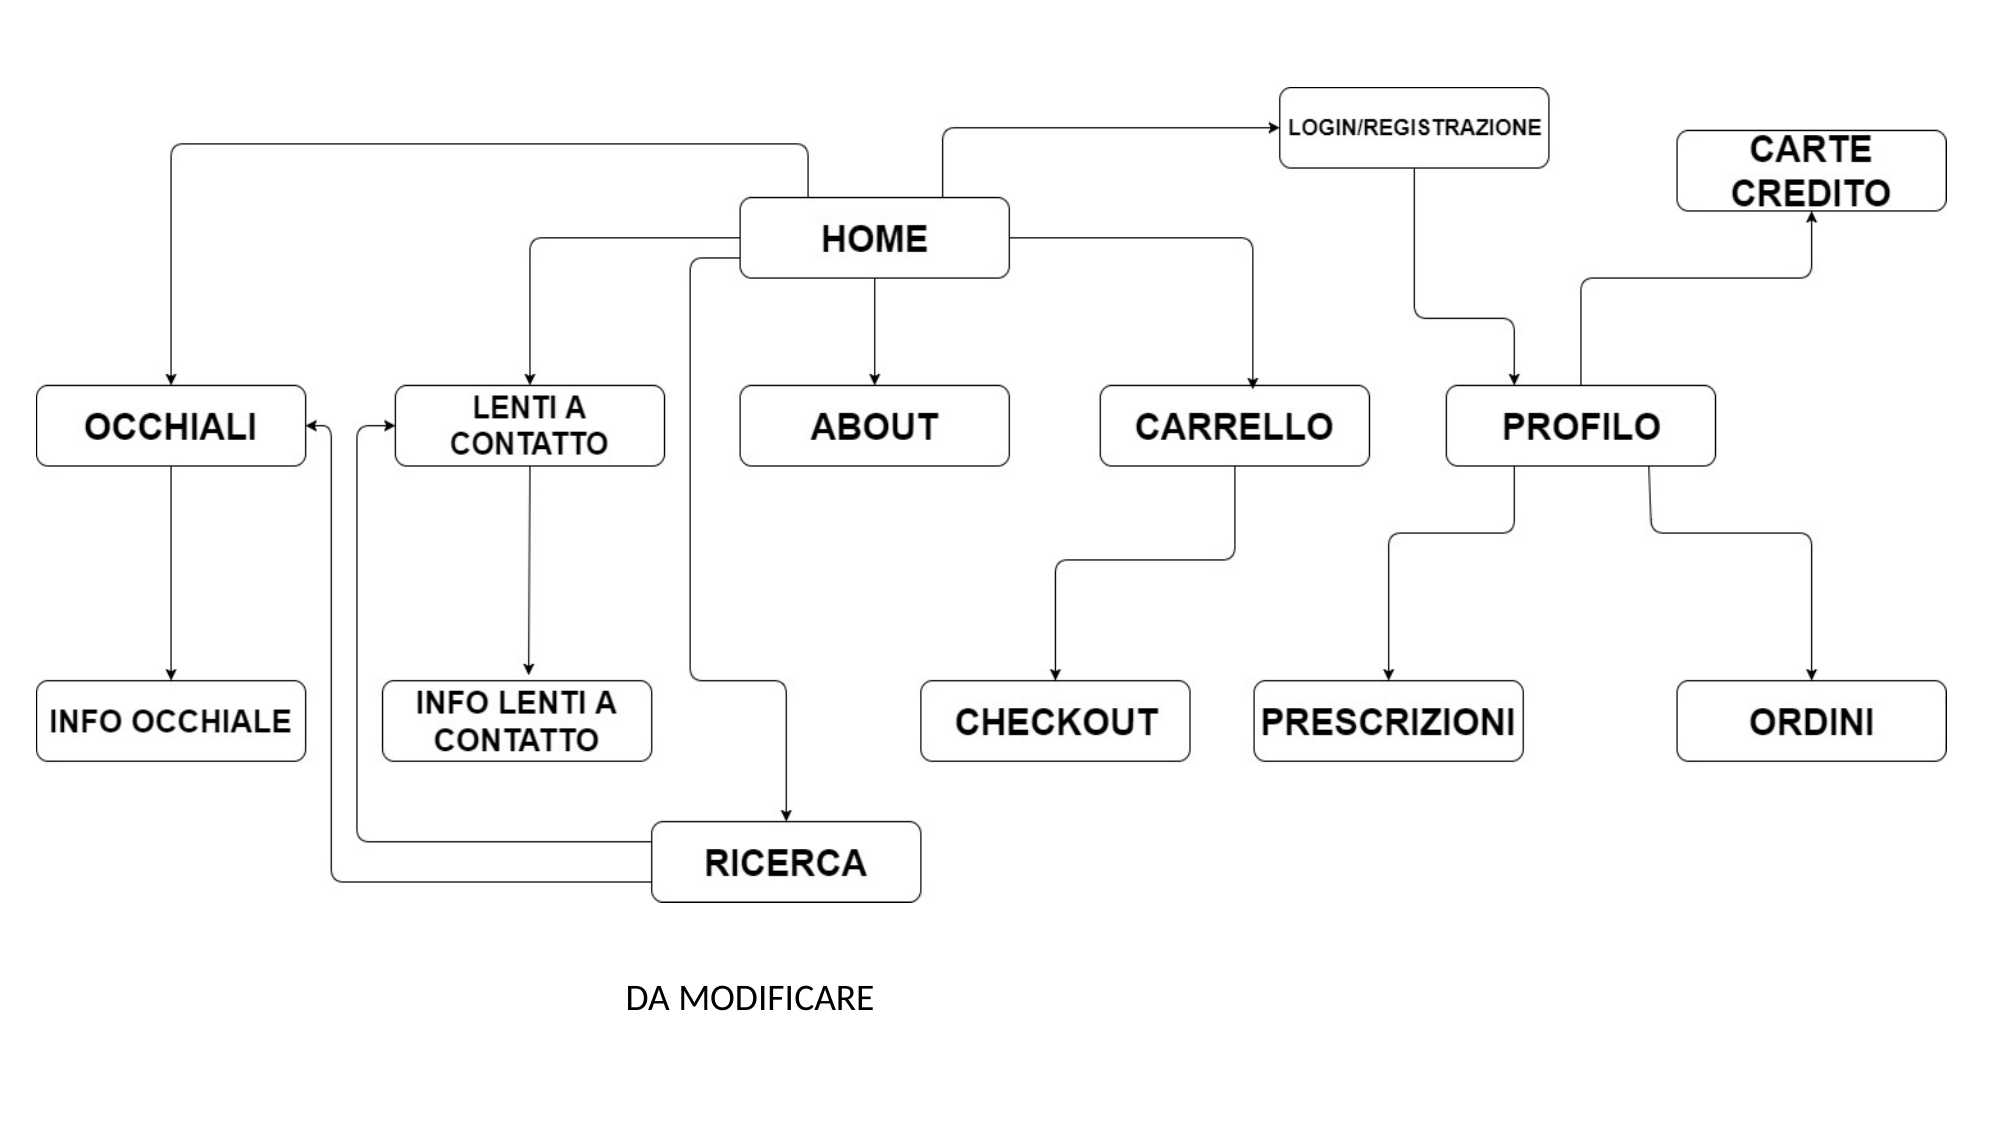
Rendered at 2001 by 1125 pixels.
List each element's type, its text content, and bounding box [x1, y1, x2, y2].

text_box DA MODIFICARE [610, 965, 1372, 1026]
picture [36, 87, 1947, 903]
